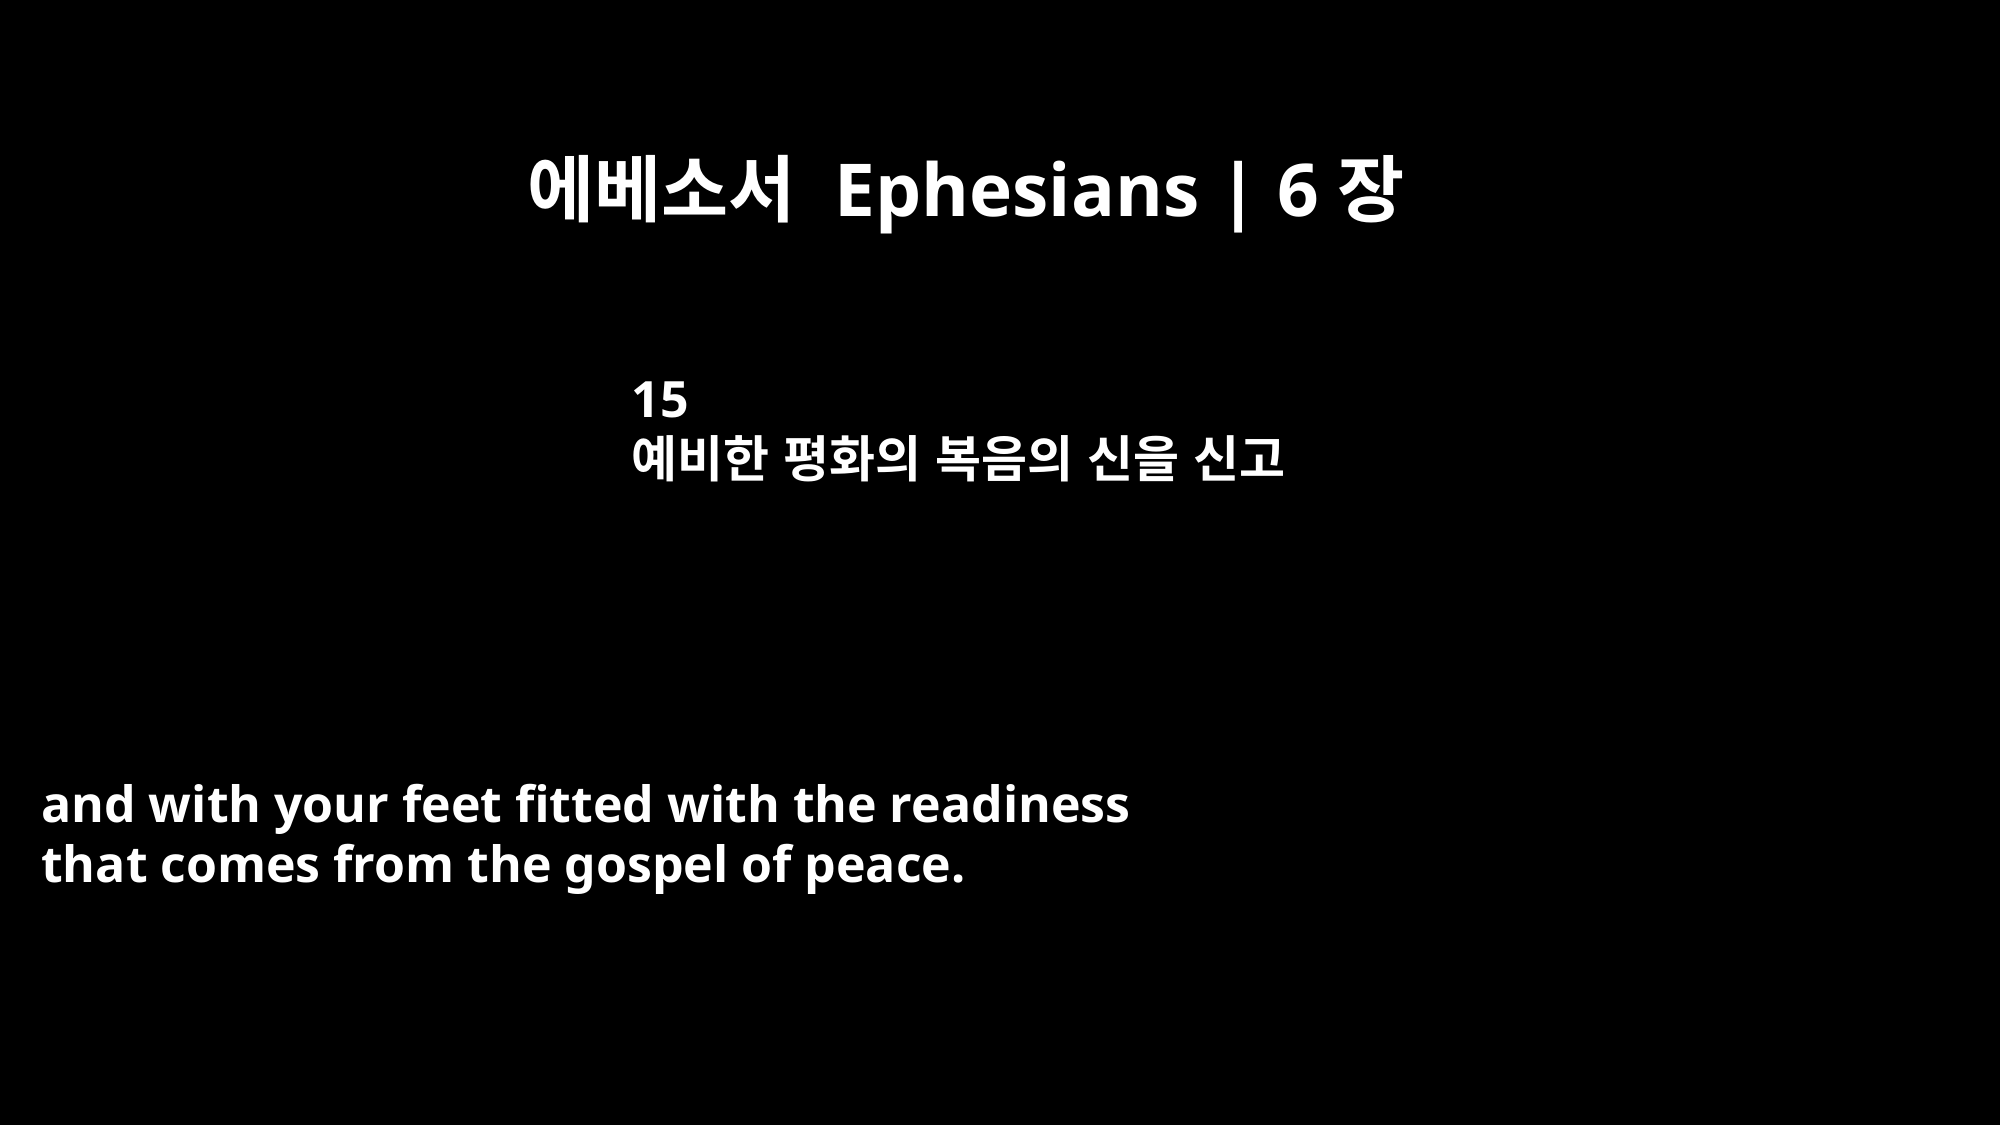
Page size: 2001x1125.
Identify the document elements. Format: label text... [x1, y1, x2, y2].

text_box 15 예비한 평화의 복음의 신을 신고 [616, 359, 1301, 495]
text_box 에베소서 Ephesians | 6장 [512, 136, 1420, 239]
text_box and with your feet fitted with the readiness that comes from the gospel of peace. [26, 764, 1146, 900]
